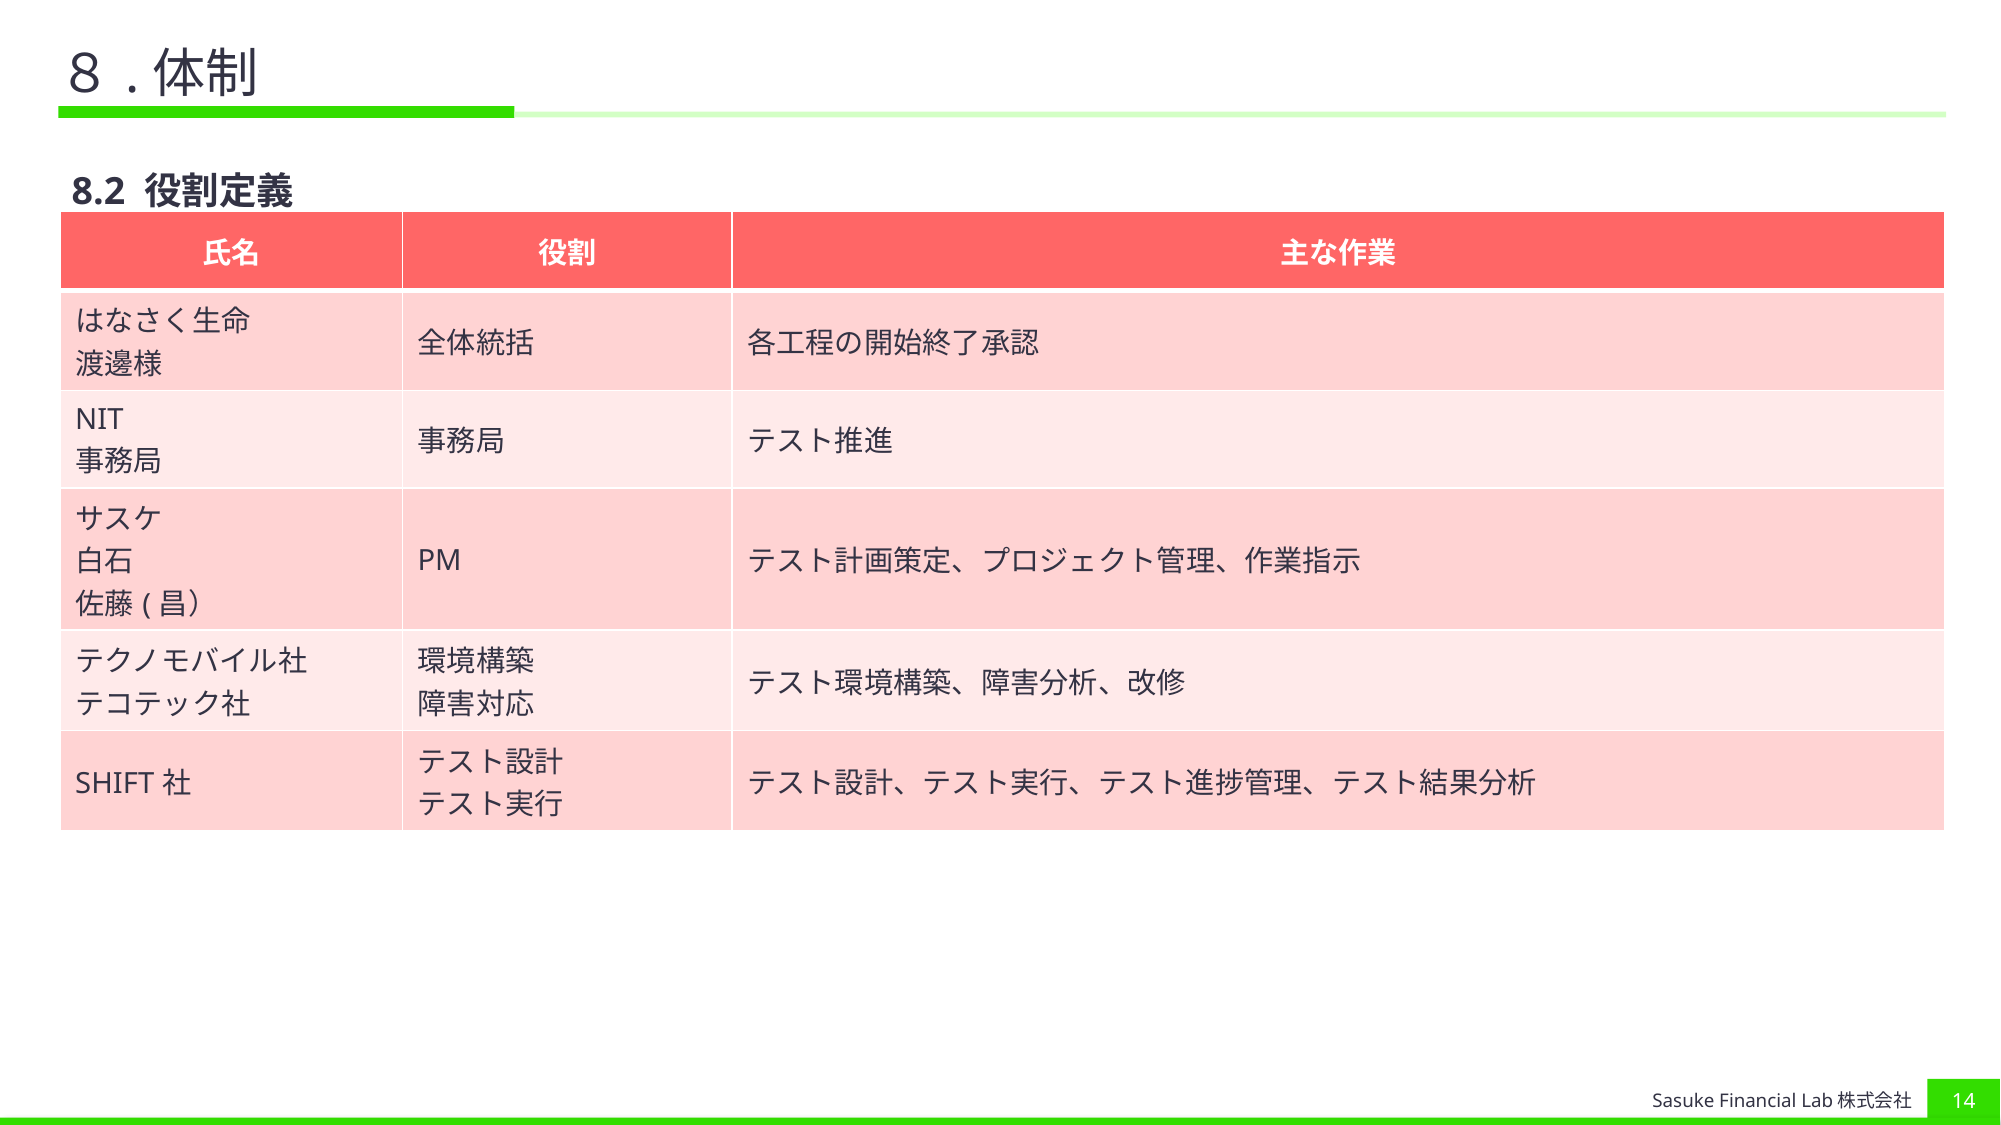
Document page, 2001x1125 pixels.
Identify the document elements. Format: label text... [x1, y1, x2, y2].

slide_number 13 [1927, 1078, 2000, 1125]
text_box ８.体制 [58, 29, 1947, 115]
footer Sasuke Financial Lab株式会社 [1628, 1079, 1927, 1120]
text_box 8.2 役割定義 [56, 145, 1947, 1063]
